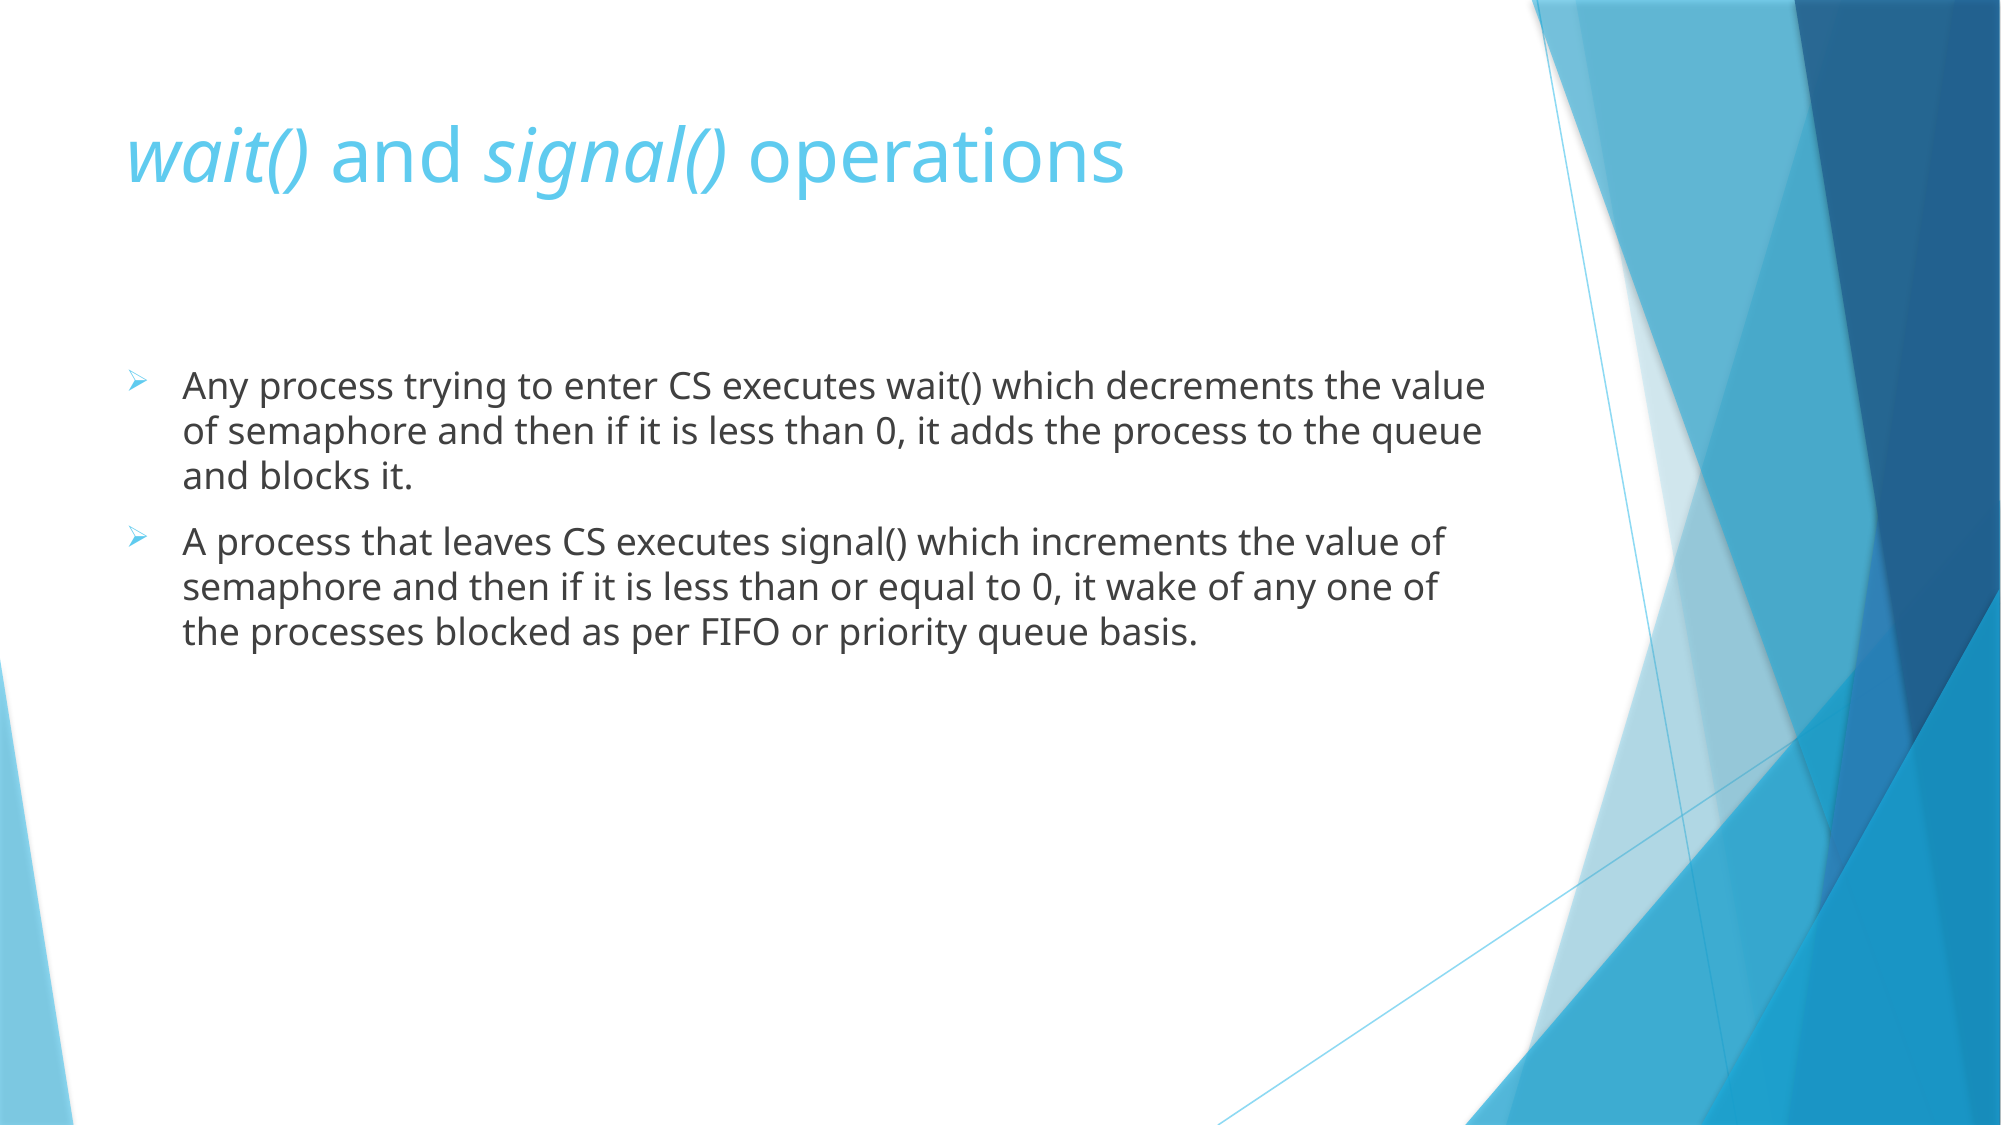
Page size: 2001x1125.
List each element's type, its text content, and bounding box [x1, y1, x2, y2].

title wait() and signal() operations [111, 99, 1522, 317]
list Any process trying to enter CS executes wait() which decrements the value of semaphore and then if it is less than 0, it adds the process to the queue and blocks it. A process that leaves CS executes signal() which increments the value of semaphore and then if it is less than or equal to 0, it wake of any one of the processes blocked as per FIFO or priority queue basis. [111, 354, 1522, 992]
